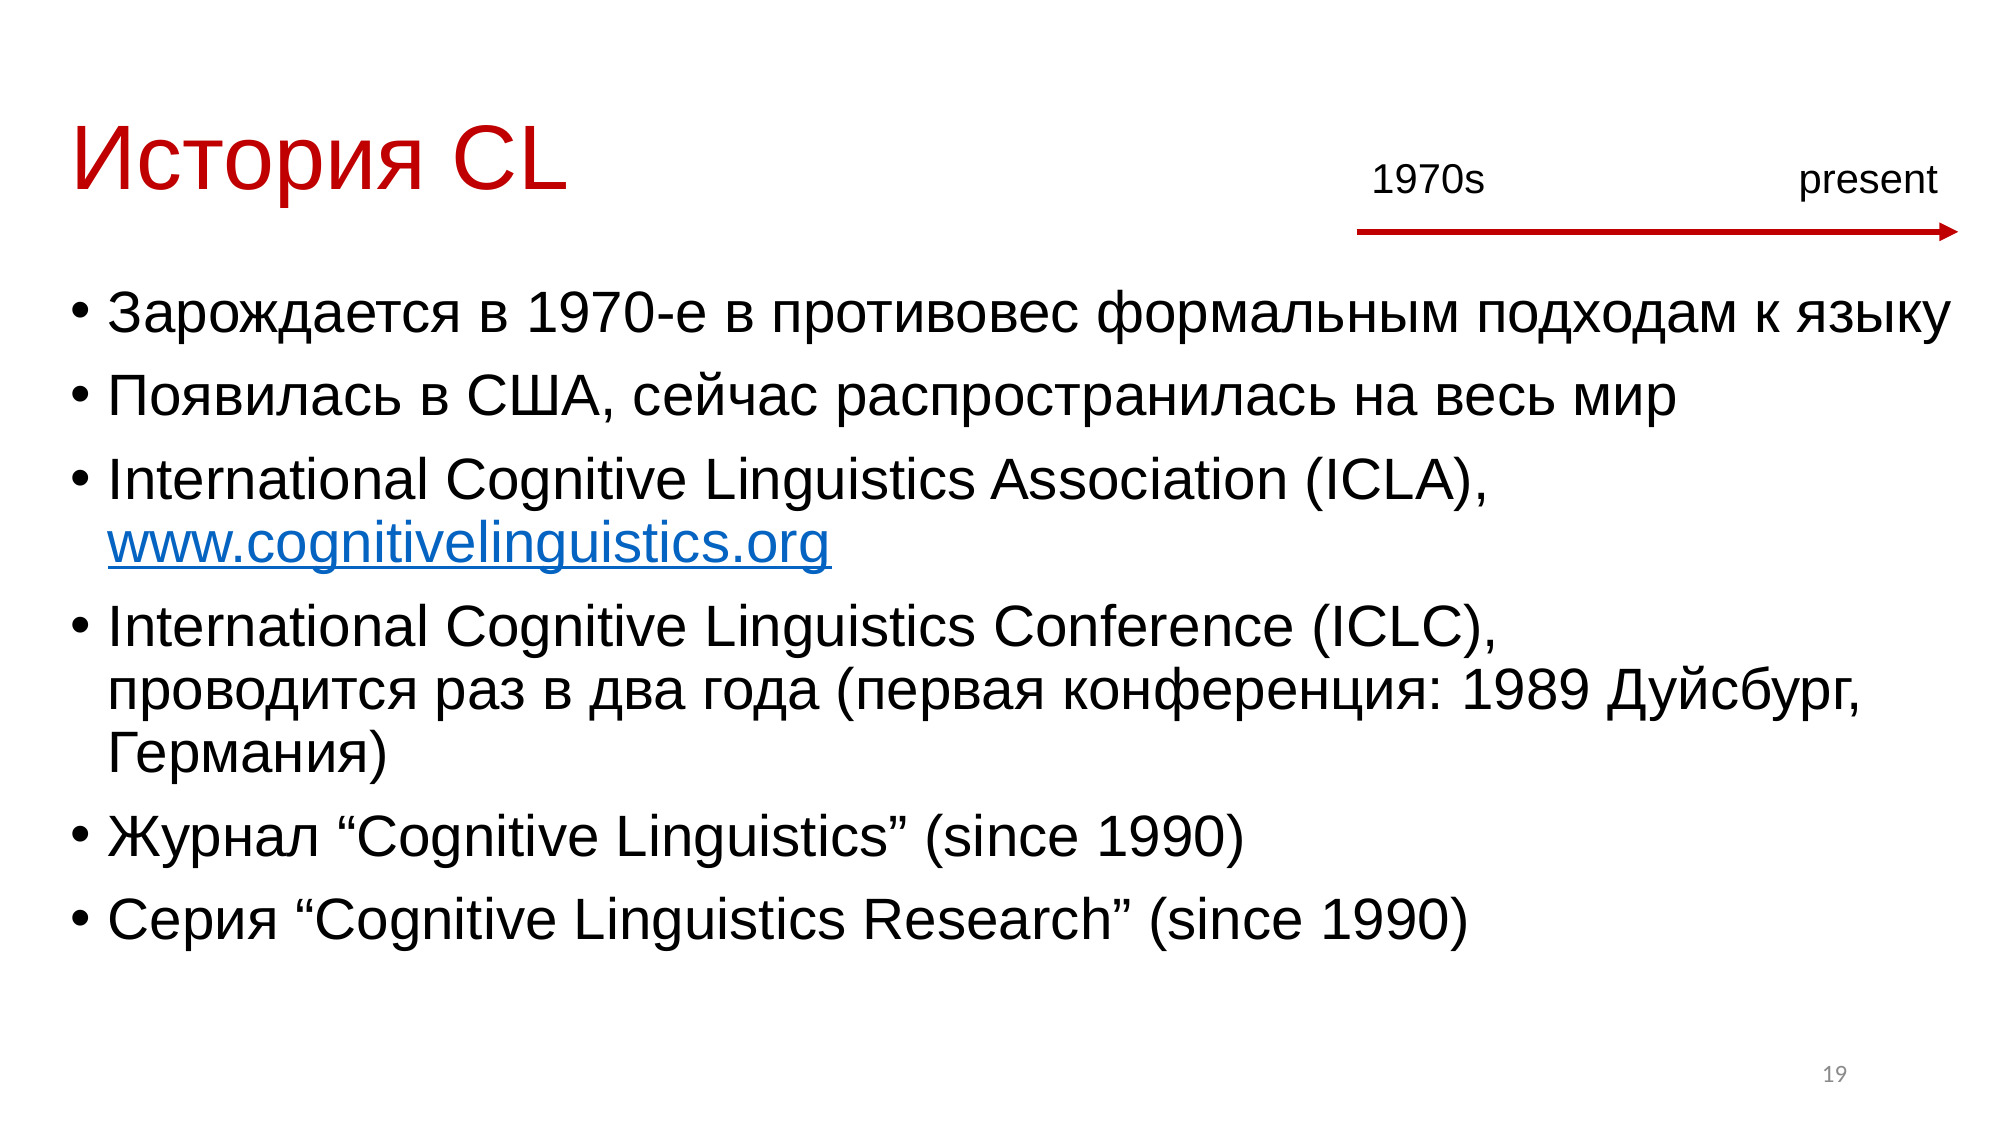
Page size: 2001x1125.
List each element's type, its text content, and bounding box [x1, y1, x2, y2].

text_box present [1783, 144, 1972, 210]
slide_number 19 [1412, 1042, 1863, 1103]
title История CL [55, 88, 1781, 232]
text_box 1970s [1356, 144, 1545, 210]
list Зарождается в 1970-е в противовес формальным подходам к языку Появилась в США, сейчас распространилась на весь мир International Cognitive Linguistics Association (ICLA), www.cognitivelinguistics.org International Cognitive Linguistics Conference (ICLC), проводится раз в два года (первая конференция: 1989 Дуйсбург, Германия) Журнал “Cognitive Linguistics” (since 1990) Серия “Cognitive Linguistics Research” (since 1990) [55, 274, 1972, 1087]
